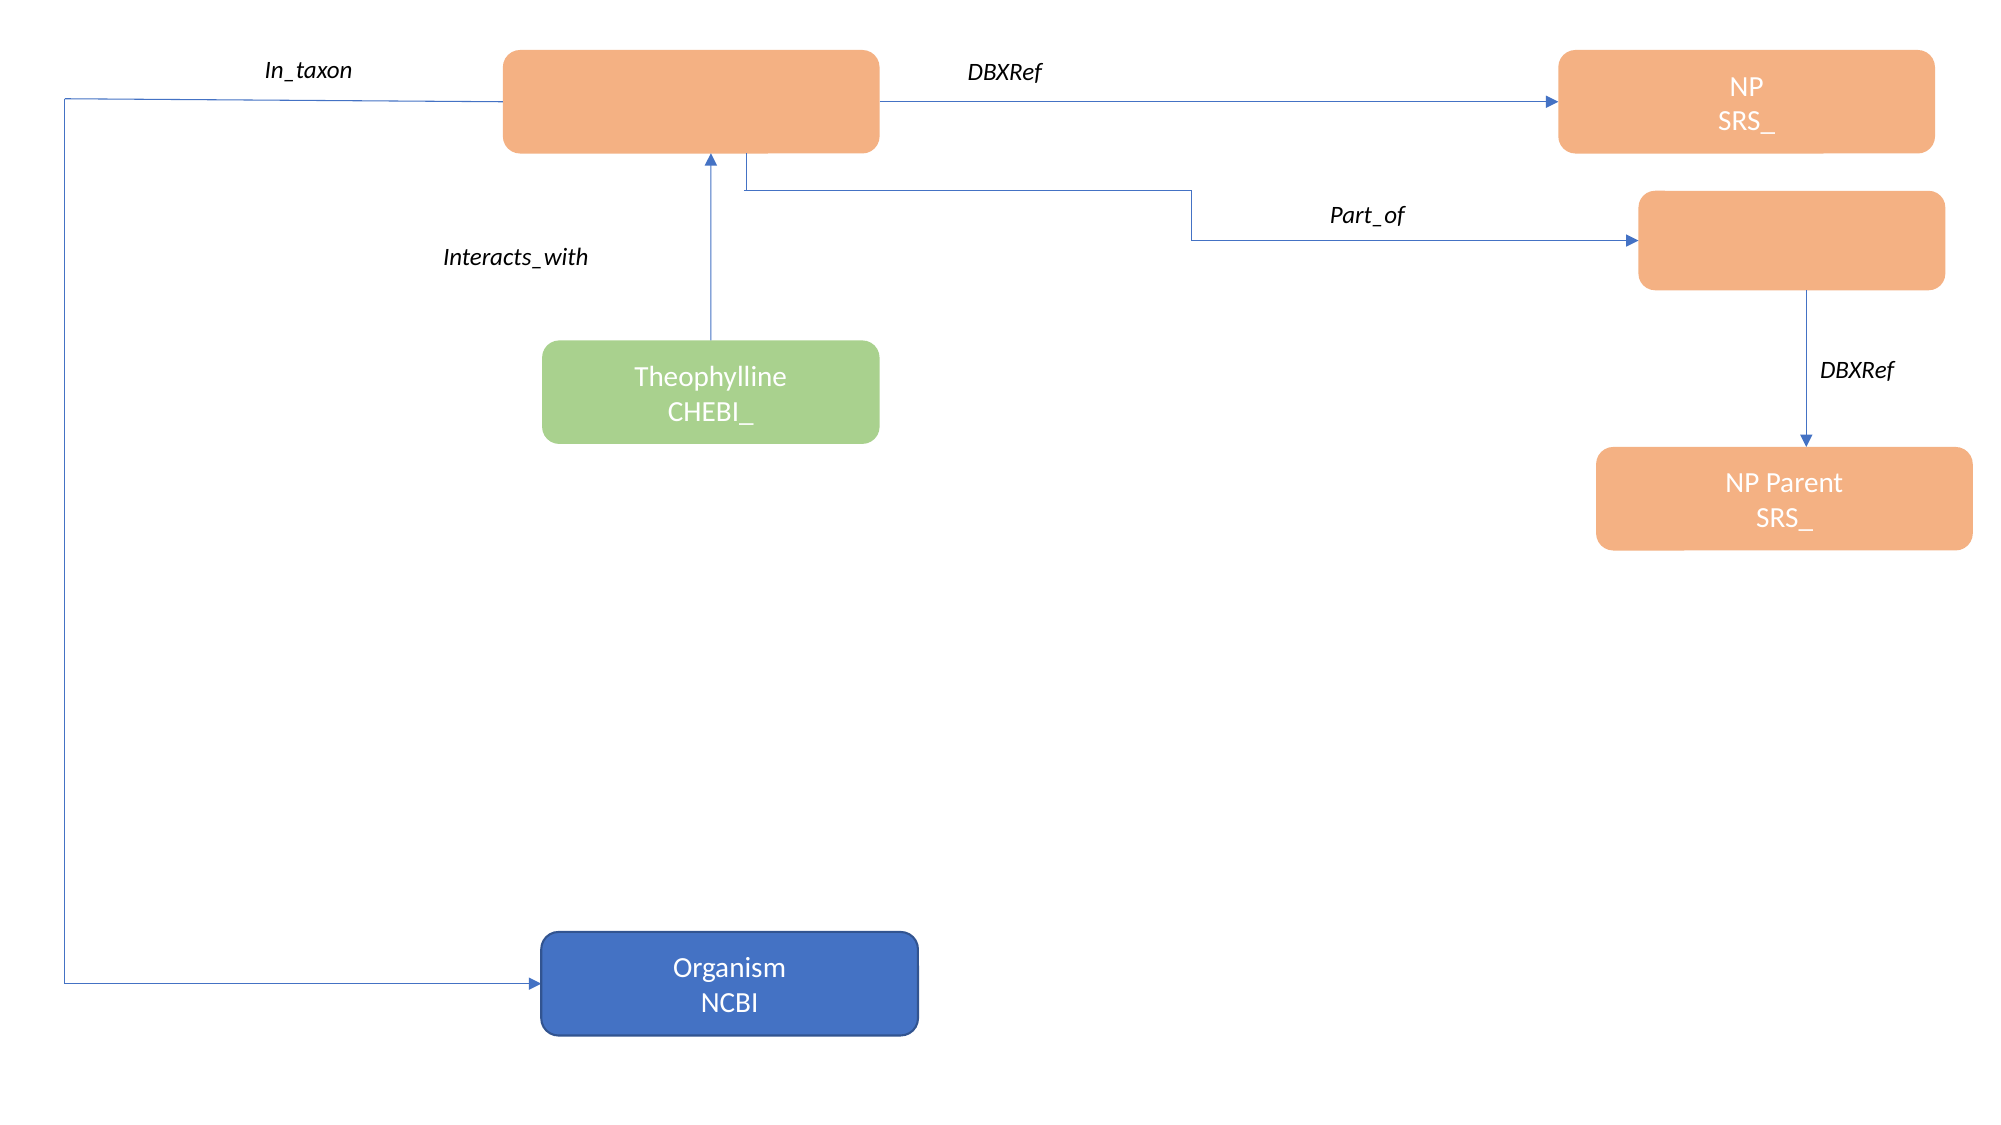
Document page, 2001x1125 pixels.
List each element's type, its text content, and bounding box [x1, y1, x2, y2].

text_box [65, 98, 503, 102]
text_box Theophylline CHEBI_ [541, 339, 881, 446]
text_box NP SRS_ [1557, 48, 1937, 155]
text_box In_taxon [249, 45, 368, 91]
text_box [744, 190, 1639, 241]
text_box Organism NCBI [540, 930, 920, 1037]
text_box Interacts_with [428, 233, 604, 279]
text_box DBXRef [1807, 345, 1910, 391]
text_box NP Parent SRS_ [1595, 445, 1974, 552]
text_box [1637, 189, 1947, 292]
text_box DBXRef [953, 47, 1058, 93]
text_box [501, 48, 881, 155]
